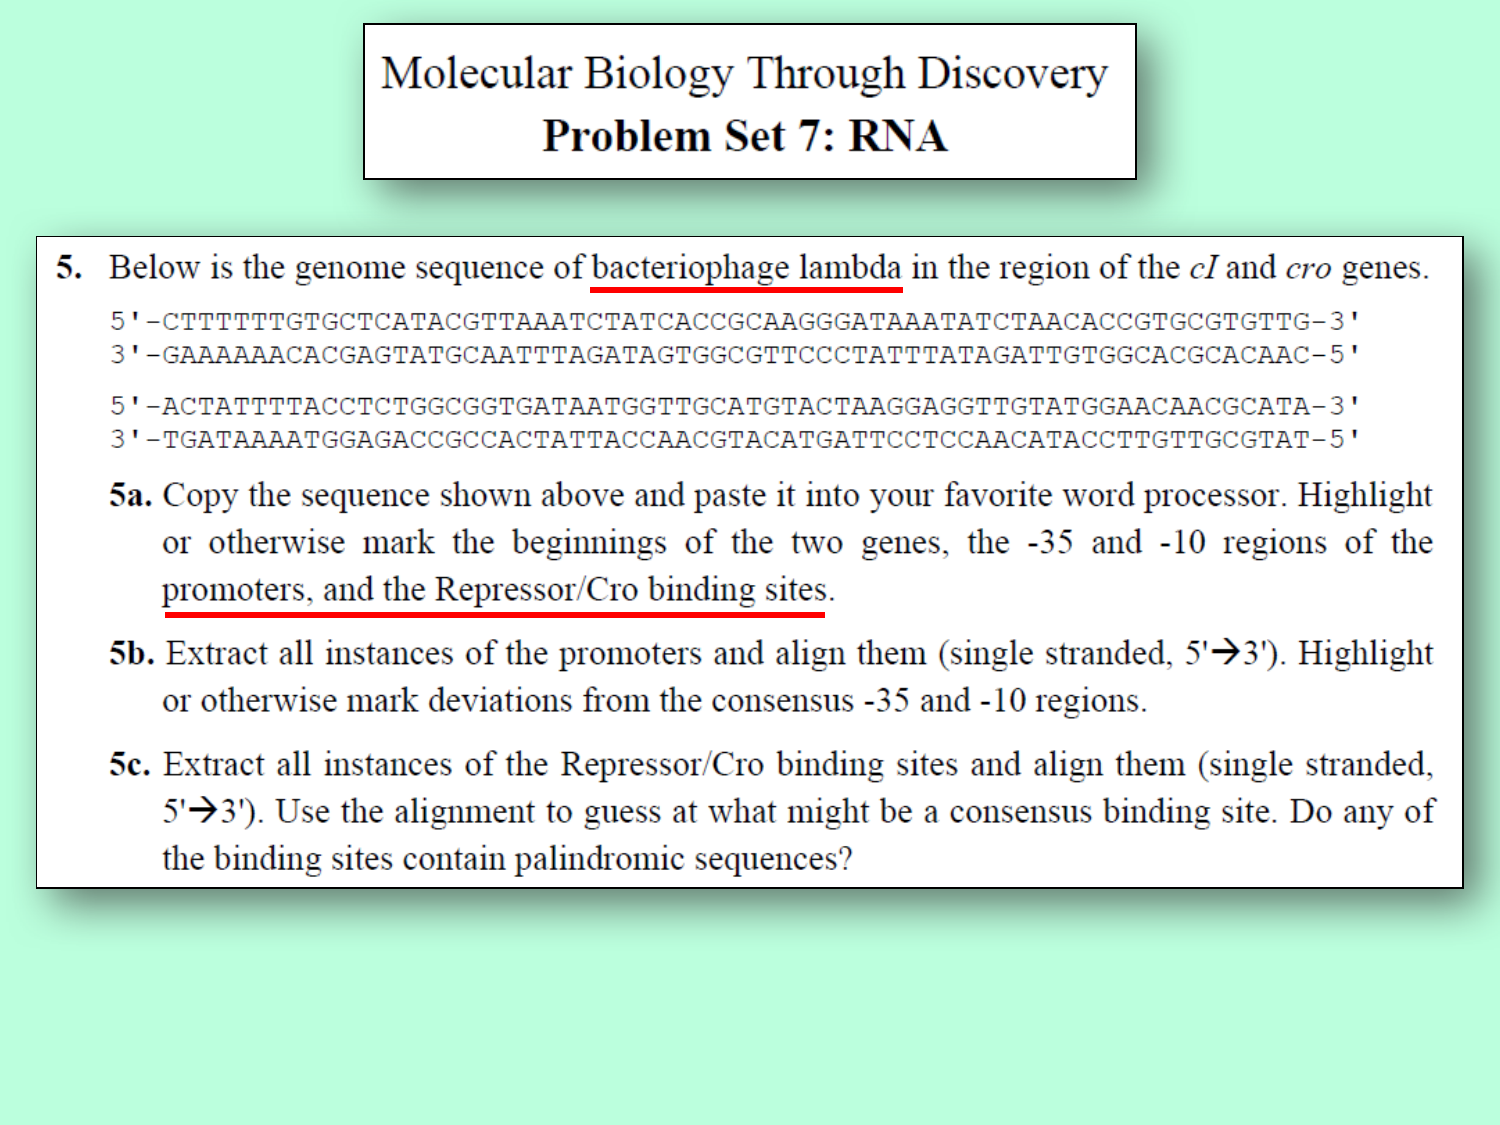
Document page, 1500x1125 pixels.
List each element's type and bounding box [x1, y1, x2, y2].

picture [37, 237, 1463, 888]
picture [364, 24, 1136, 179]
